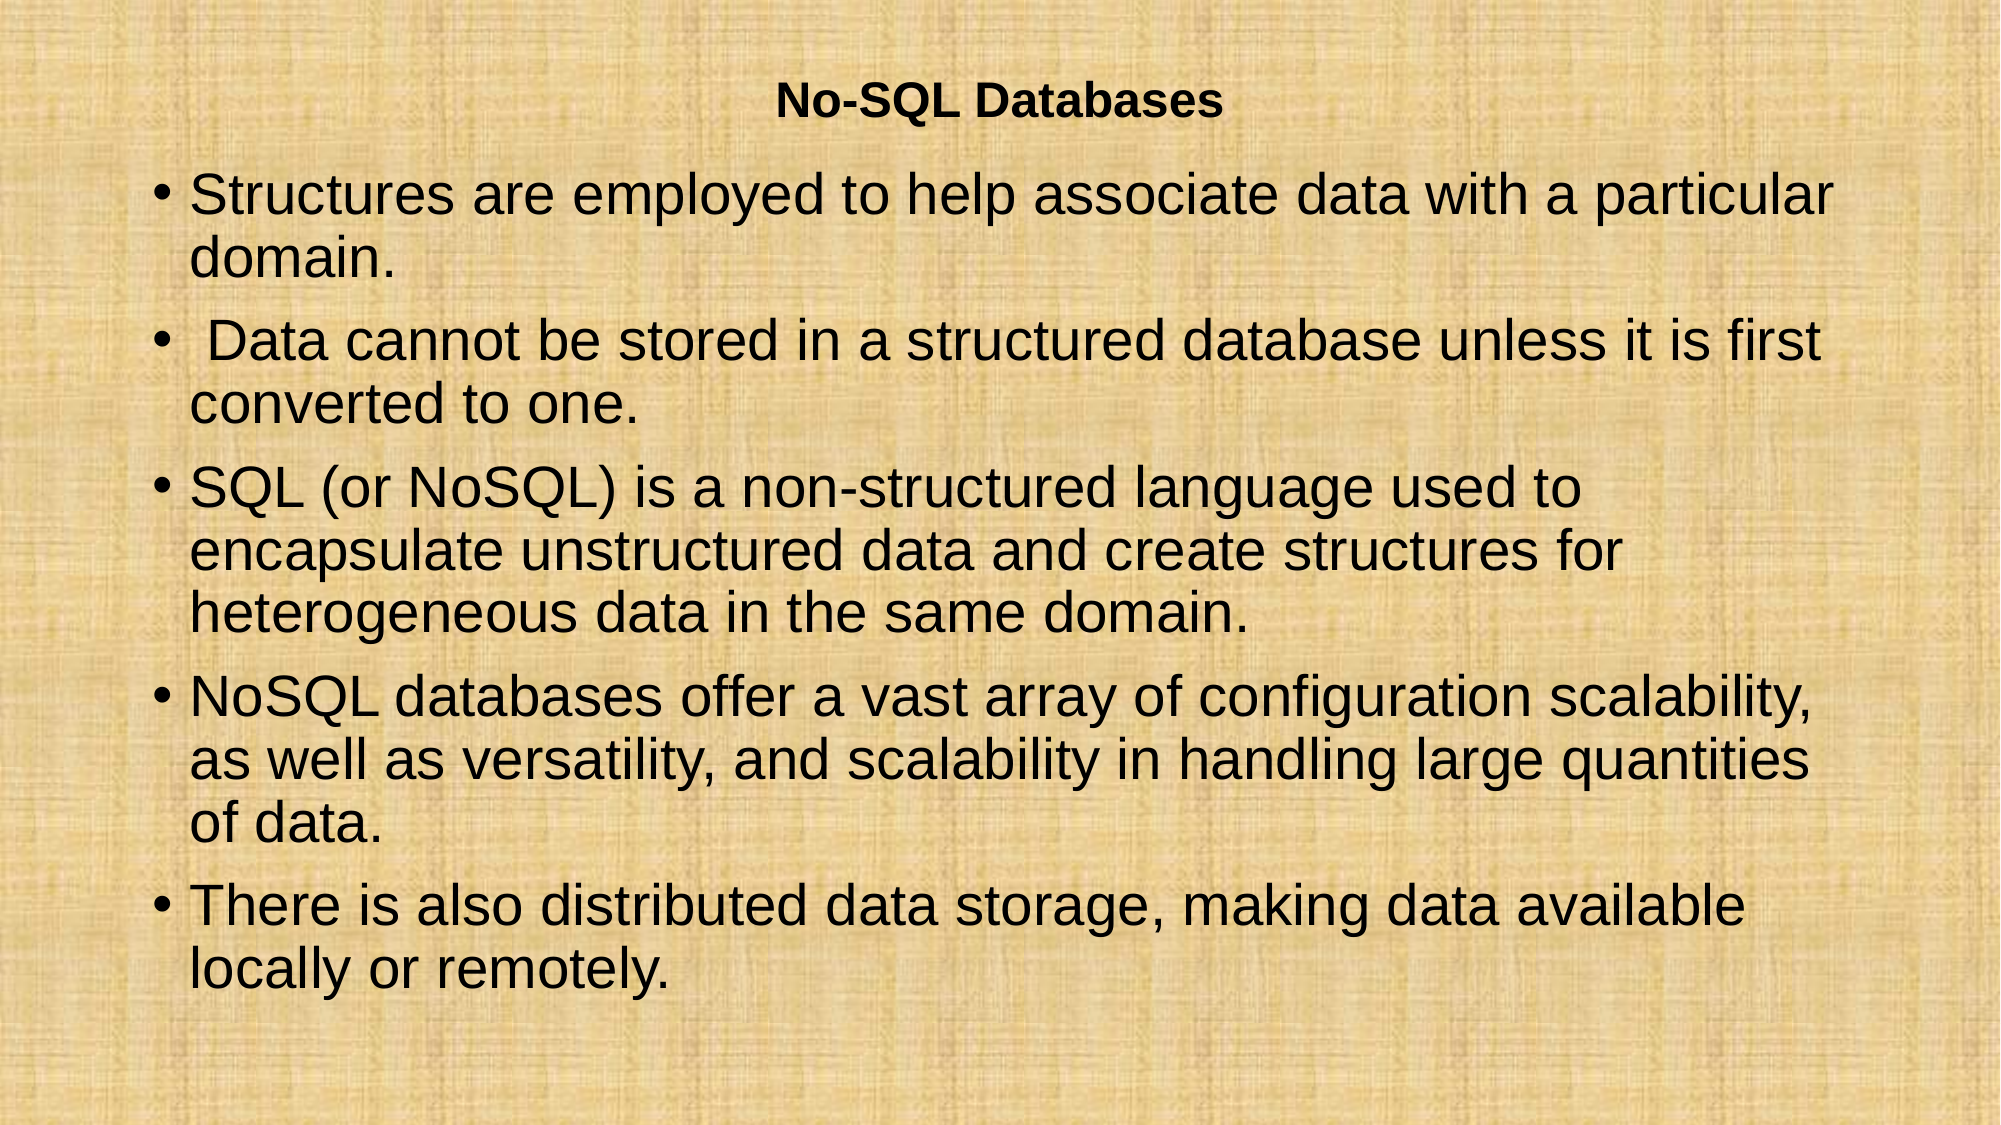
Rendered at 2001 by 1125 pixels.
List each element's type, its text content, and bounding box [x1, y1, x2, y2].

picture [0, 0, 2001, 1125]
list Structures are employed to help associate data with a particular domain. Data cannot be stored in a structured database unless it is first converted to one. SQL (or NoSQL) is a non-structured language used to encapsulate unstructured data and create structures for heterogeneous data in the same domain. NoSQL databases offer a vast array of configuration scalability, as well as versatility, and scalability in handling large quantities of data. There is also distributed data storage, making data available locally or remotely. [137, 156, 1863, 1014]
title No-SQL Databases [137, 59, 1863, 156]
